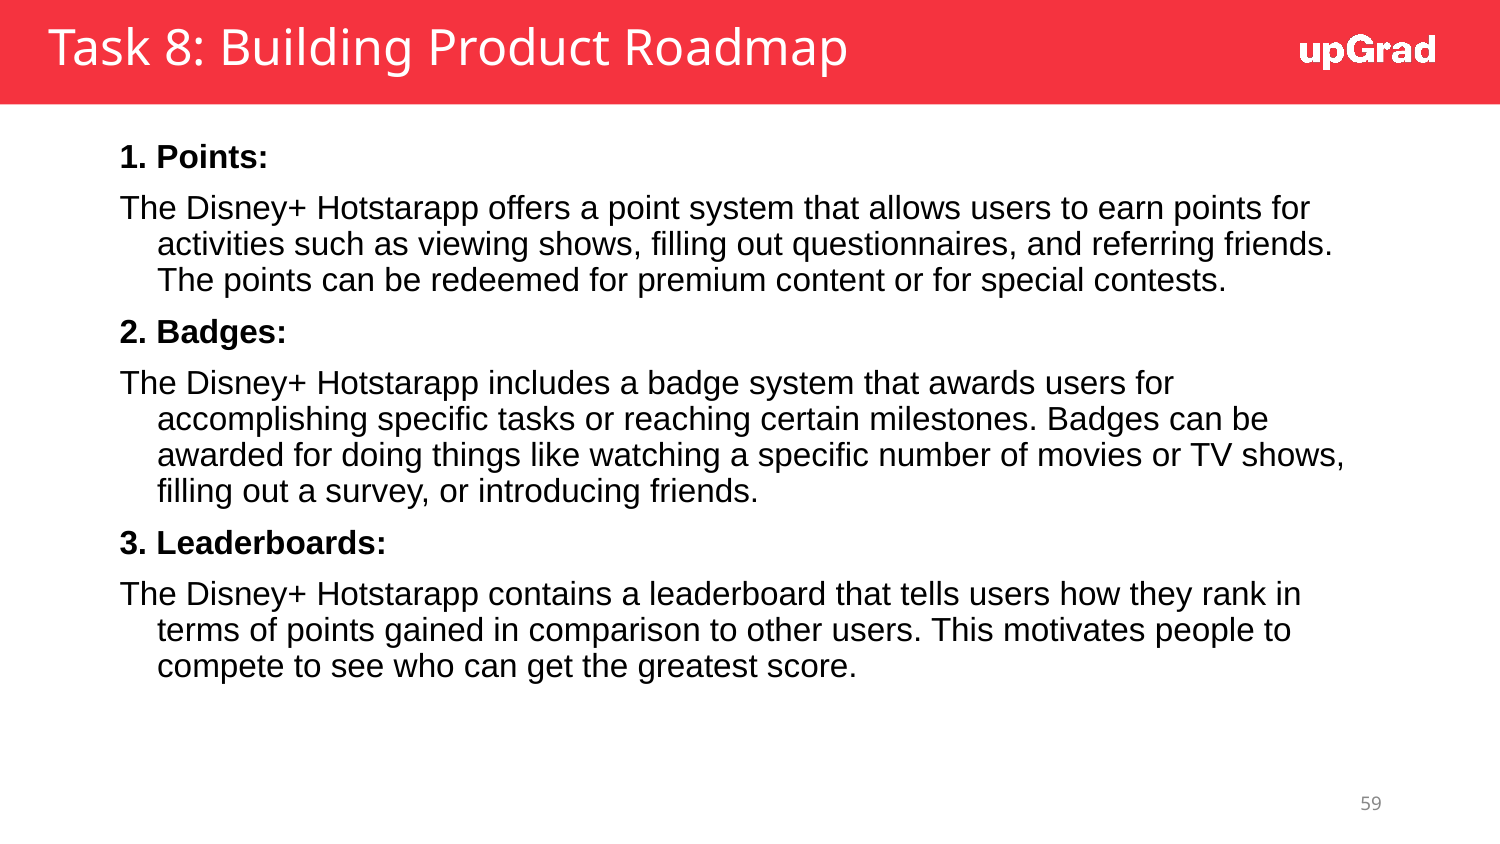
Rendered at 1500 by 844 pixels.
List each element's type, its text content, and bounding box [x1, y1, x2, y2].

list 1. Points: The Disney+ Hotstarapp offers a point system that allows users to earn points for activities such as viewing shows, filling out questionnaires, and referring friends. The points can be redeemed for premium content or for special contests. 2. Badges: The Disney+ Hotstarapp includes a badge system that awards users for accomplishing specific tasks or reaching certain milestones. Badges can be awarded for doing things like watching a specific number of movies or TV shows, filling out a survey, or introducing friends. 3. Leaderboards: The Disney+ Hotstarapp contains a leaderboard that tells users how they rank in terms of points gained in comparison to other users. This motivates people to compete to see who can get the greatest score. [67, 132, 1397, 768]
slide_number 59 [1059, 782, 1397, 827]
picture [1300, 34, 1435, 70]
title Task 8: Building Product Roadmap [33, 18, 1300, 82]
